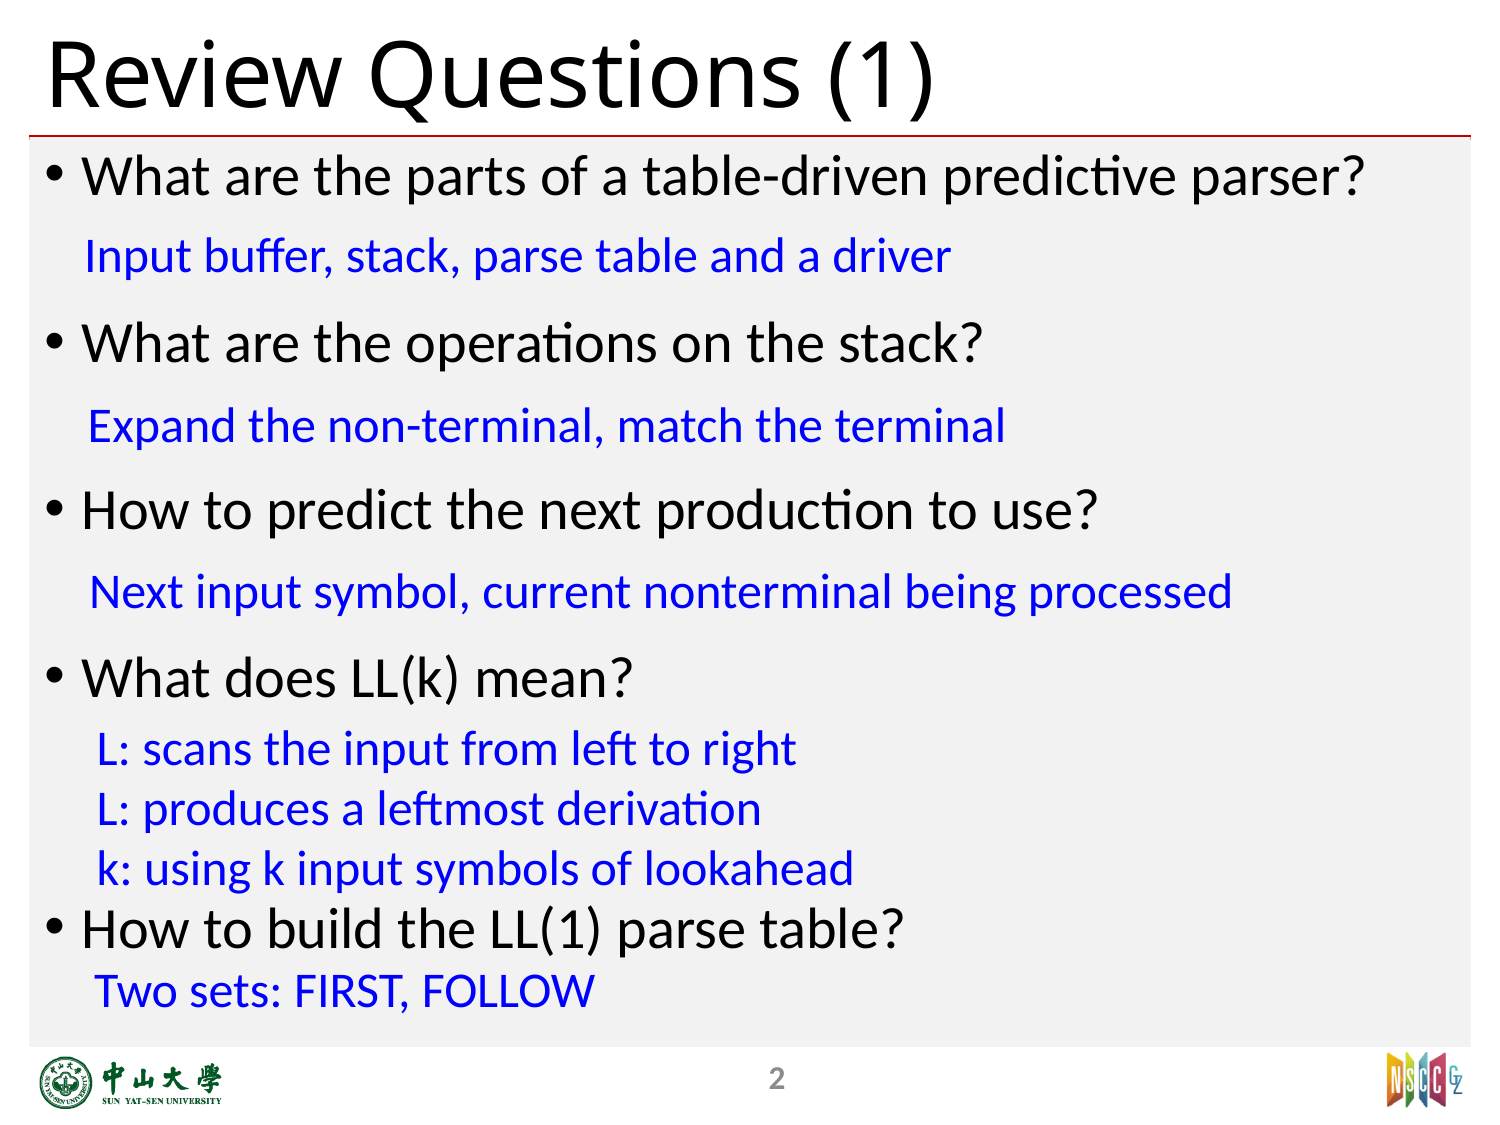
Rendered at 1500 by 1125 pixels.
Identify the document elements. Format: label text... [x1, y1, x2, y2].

text_box Input buffer, stack, parse table and a driver [69, 215, 968, 290]
text_box Expand the non-terminal, match the terminal [72, 385, 1022, 460]
slide_number 2 [608, 1045, 946, 1106]
picture [1376, 1047, 1471, 1116]
title Review Questions (1) [29, 19, 1471, 137]
list What are the parts of a table-driven predictive parser? What are the operations on the stack? How to predict the next production to use? What does LL(k) mean? How to build the LL(1) parse table? [29, 137, 1471, 1047]
text_box L: scans the input from left to right L: produces a leftmost derivation k: using k input symbols of lookahead [81, 708, 871, 903]
text_box Next input symbol, current nonterminal being processed [74, 550, 1250, 626]
text_box Two sets: FIRST, FOLLOW [79, 949, 611, 1025]
picture [29, 1049, 231, 1118]
